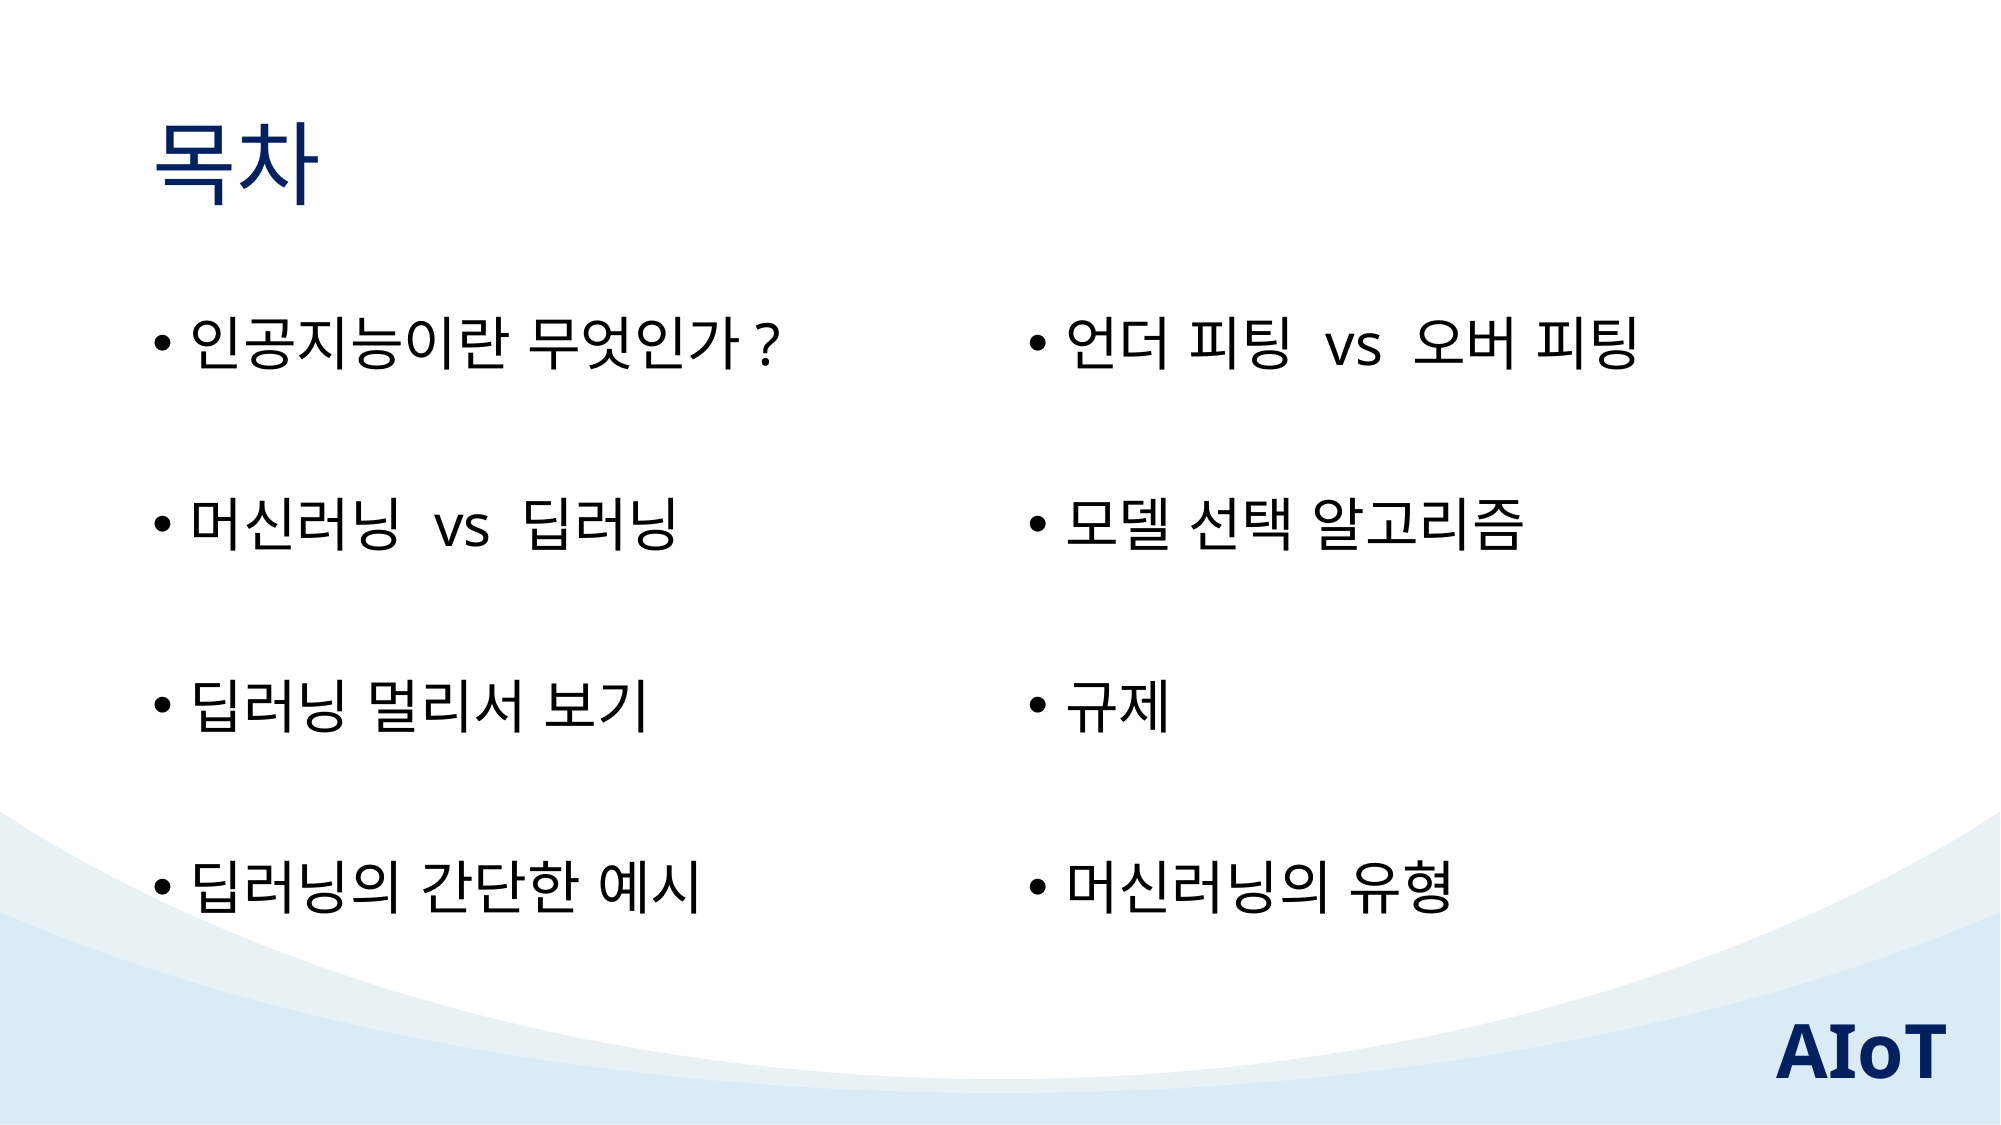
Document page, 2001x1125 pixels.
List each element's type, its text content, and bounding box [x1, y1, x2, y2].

list 언더 피팅 vs 오버 피팅 모델 선택 알고리즘 규제 머신러닝의 유형 [1012, 299, 1863, 1014]
list 인공지능이란 무엇인가? 머신러닝 vs 딥러닝 딥러닝 멀리서 보기 딥러닝의 간단한 예시 [137, 299, 988, 1014]
title 목차 [137, 59, 1863, 278]
